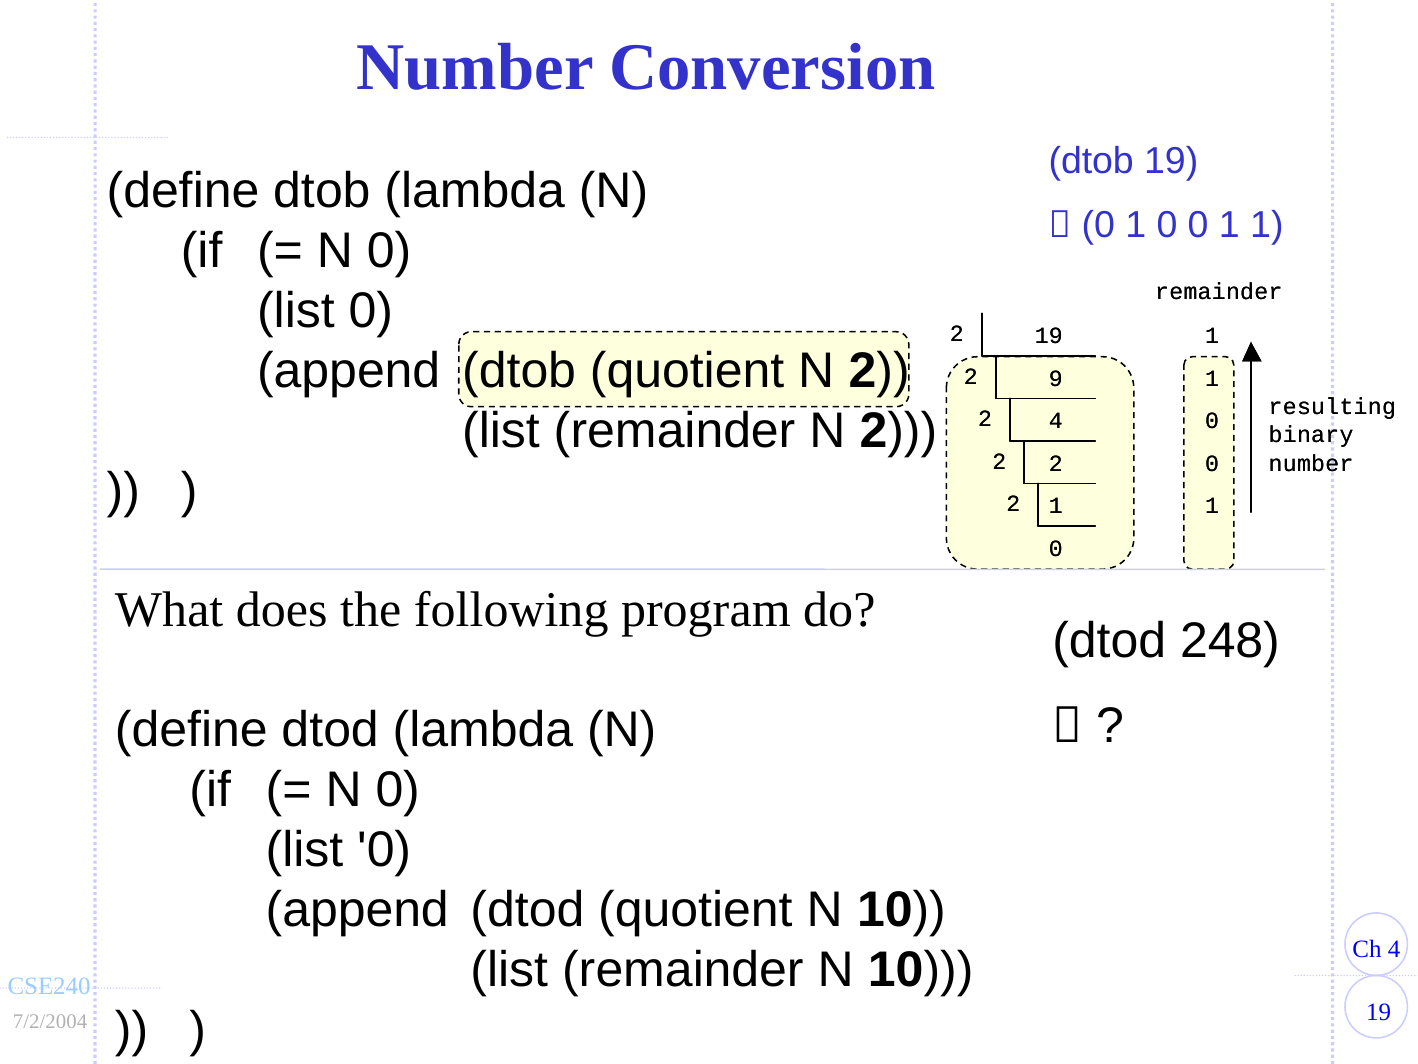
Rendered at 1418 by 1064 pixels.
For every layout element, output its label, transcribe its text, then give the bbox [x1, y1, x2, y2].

picture [933, 269, 1418, 579]
text_box (dtob 19)  (0 1 0 0 1 1) [1033, 128, 1334, 253]
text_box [458, 331, 928, 567]
text_box (define dtob (lambda (N) (if (= N 0) (list 0) (append (dtob (quotient N 2)) (list (remainder N 2))) )) ) [91, 149, 953, 525]
text_box Number Conversion [283, 19, 1009, 120]
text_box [99, 568, 1349, 1064]
